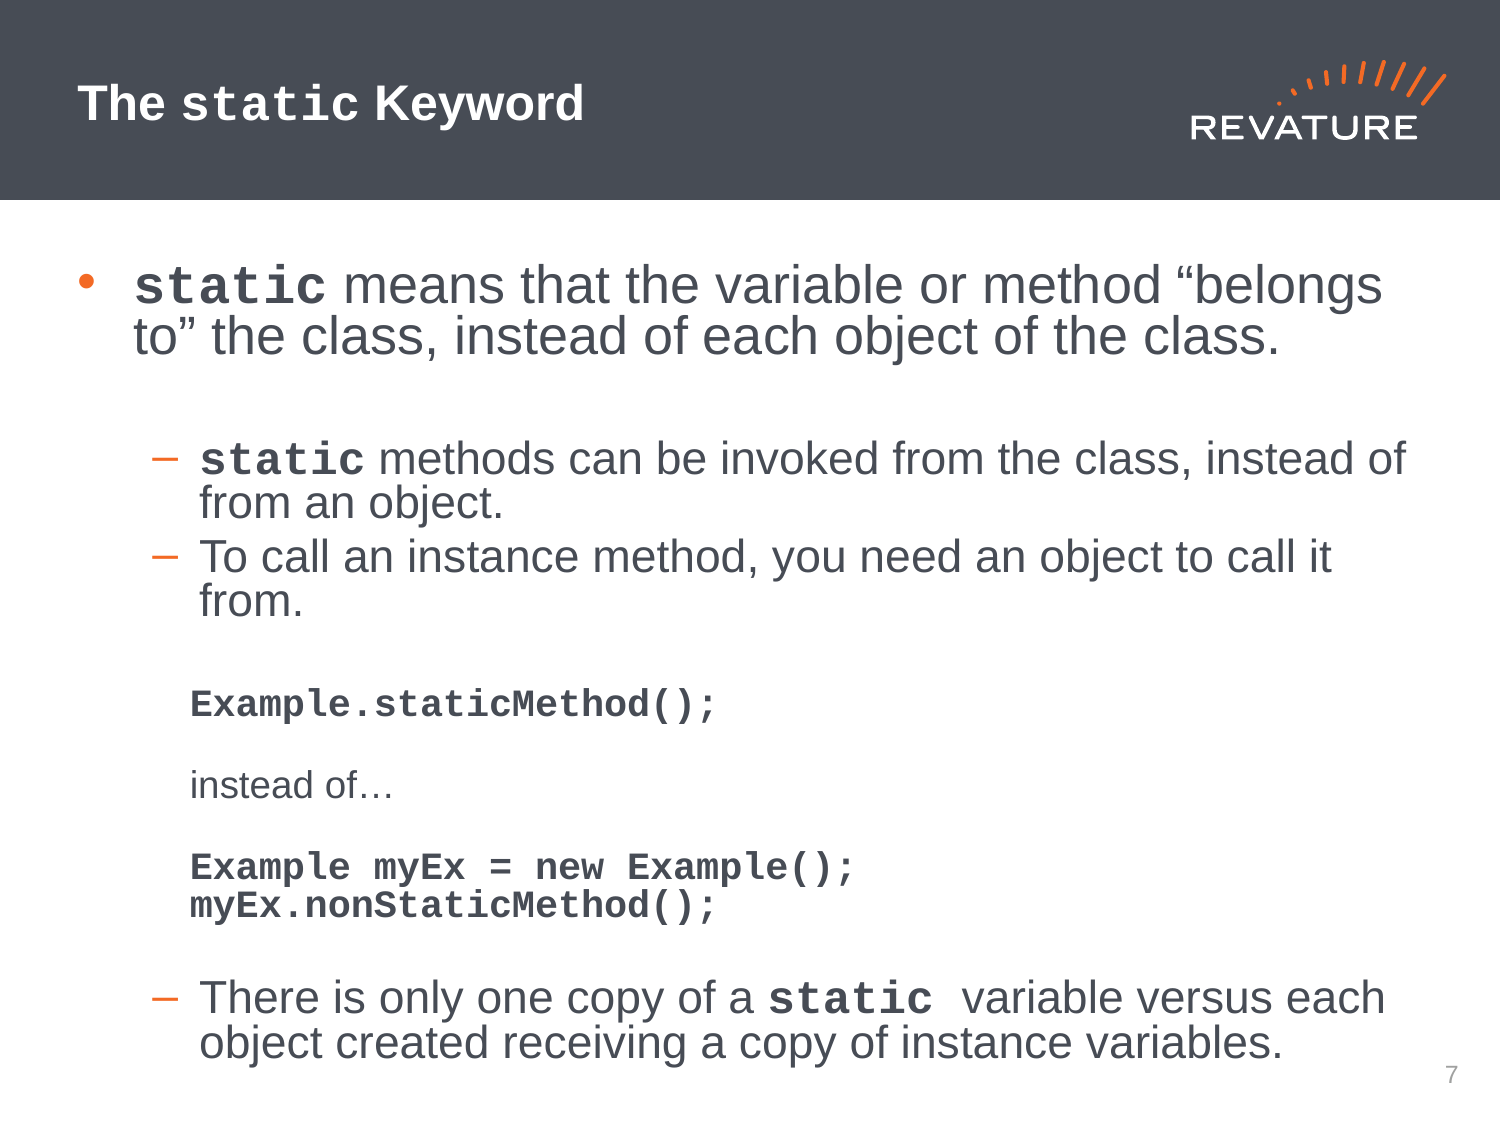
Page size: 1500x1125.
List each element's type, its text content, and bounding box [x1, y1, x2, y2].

slide_number 6 [1332, 1043, 1474, 1104]
title The static Keyword [62, 0, 1084, 201]
list static means that the variable or method “belongs to” the class, instead of each object of the class. static methods can be invoked from the class, instead of from an object. To call an instance method, you need an object to call it from. Example.staticMethod(); instead of… Example myEx = new Example(); myEx.nonStaticMethod(); There is only one copy of a static variable versus each object created receiving a copy of instance variables. [62, 254, 1448, 927]
